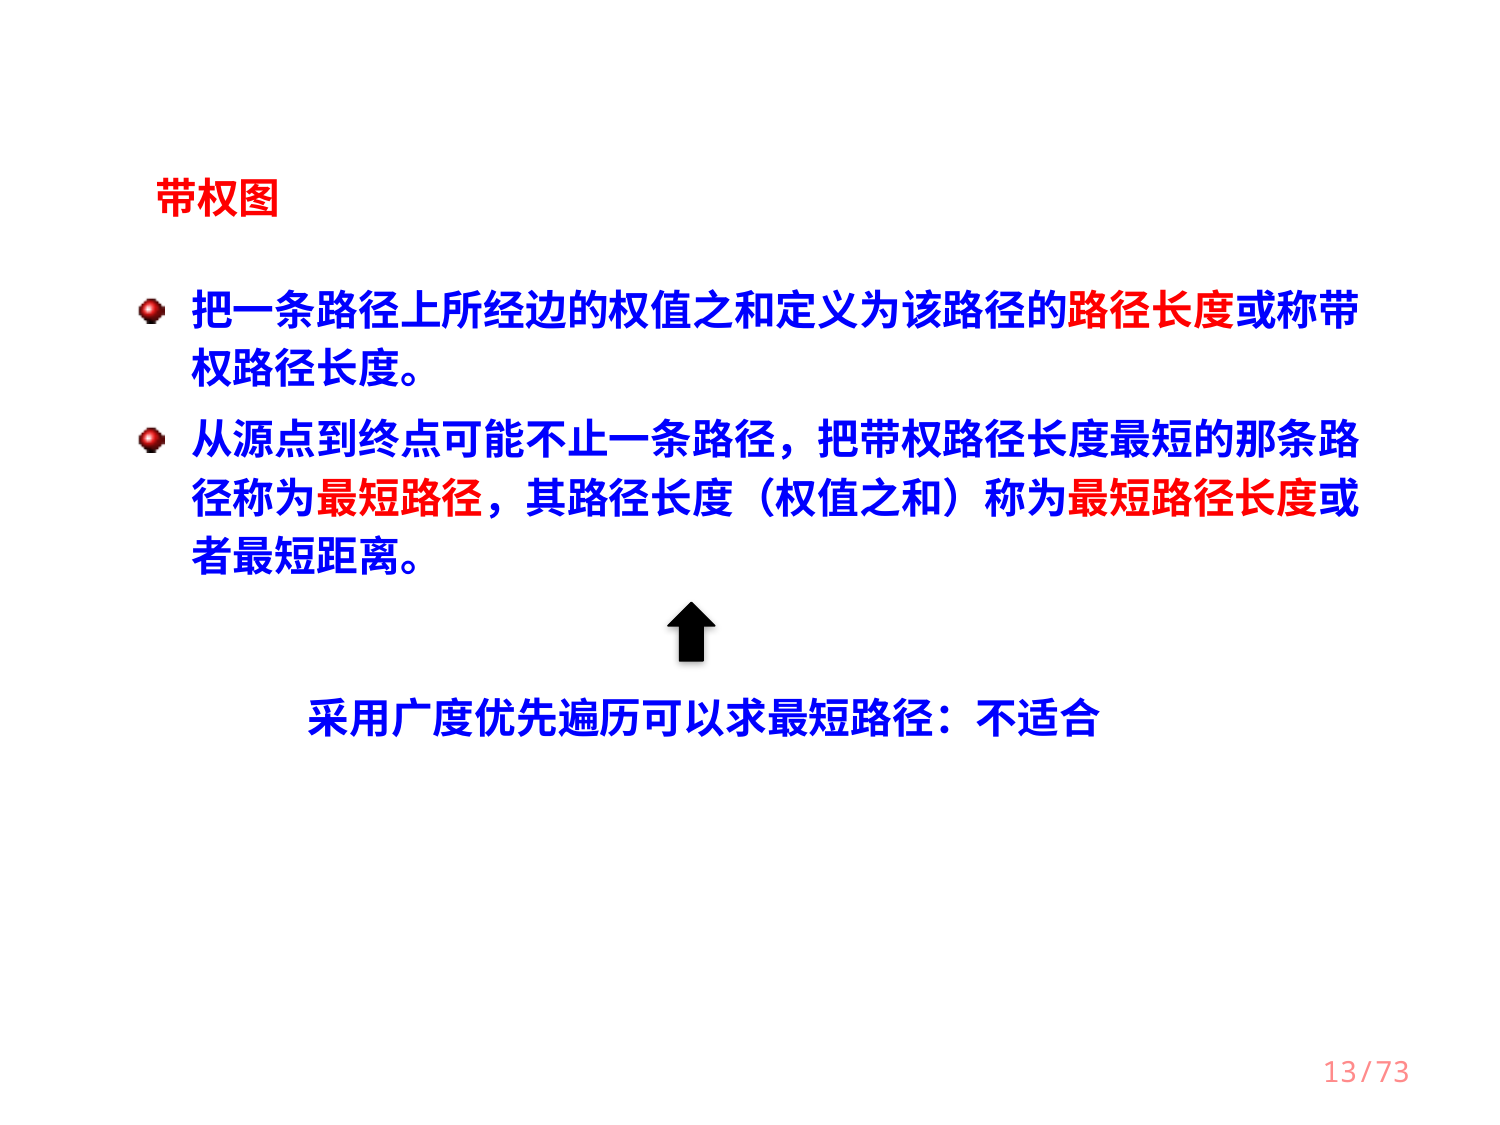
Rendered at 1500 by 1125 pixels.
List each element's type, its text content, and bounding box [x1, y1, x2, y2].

text_box 把一条路径上所经边的权值之和定义为该路径的路径长度或称带权路径长度。 从源点到终点可能不止一条路径，把带权路径长度最短的那条路径称为最短路径，其路径长度（权值之和）称为最短路径长度或者最短距离。 [103, 256, 1397, 599]
picture [134, 423, 165, 453]
text_box [667, 601, 716, 662]
text_box 带权图 [140, 164, 493, 229]
slide_number 13/73 [1277, 1042, 1425, 1103]
picture [134, 294, 165, 324]
text_box 采用广度优先遍历可以求最短路径：不适合 [292, 684, 1161, 750]
